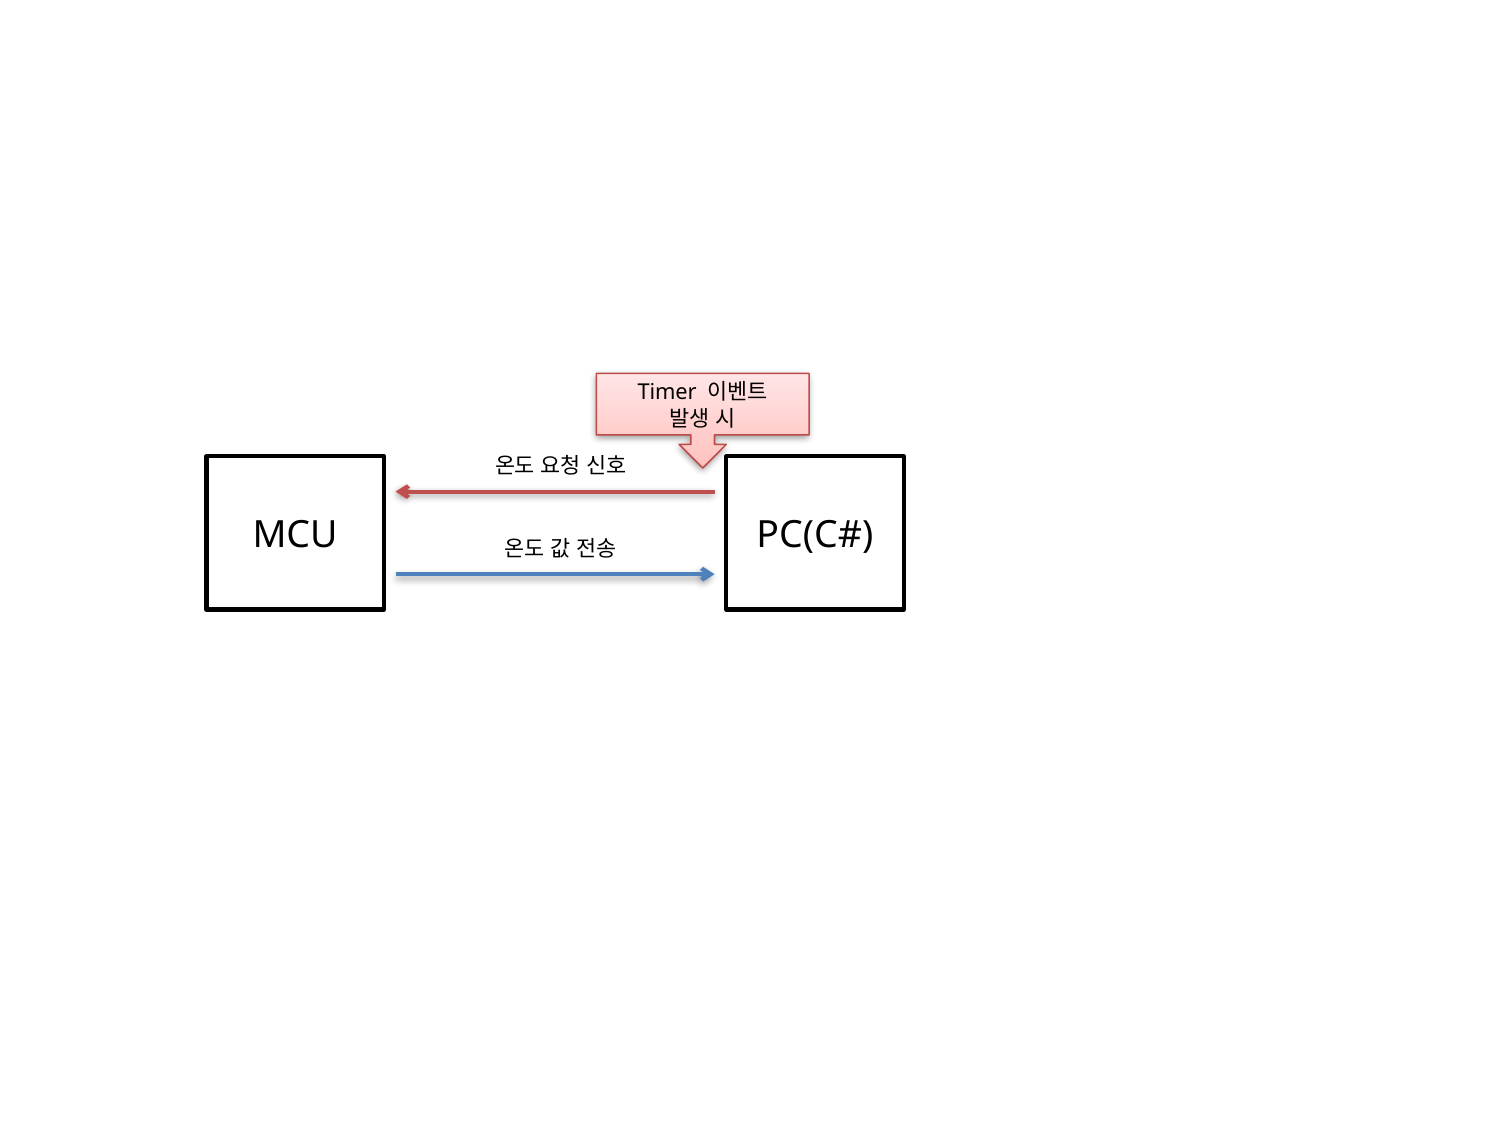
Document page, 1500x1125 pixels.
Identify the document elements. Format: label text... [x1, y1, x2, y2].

text_box 온도 값 전송 [466, 527, 656, 568]
text_box MCU [204, 454, 386, 612]
text_box 온도 요청 신호 [466, 444, 656, 486]
text_box PC(C#) [724, 454, 906, 612]
text_box Timer 이벤트 발생 시 [595, 372, 810, 469]
